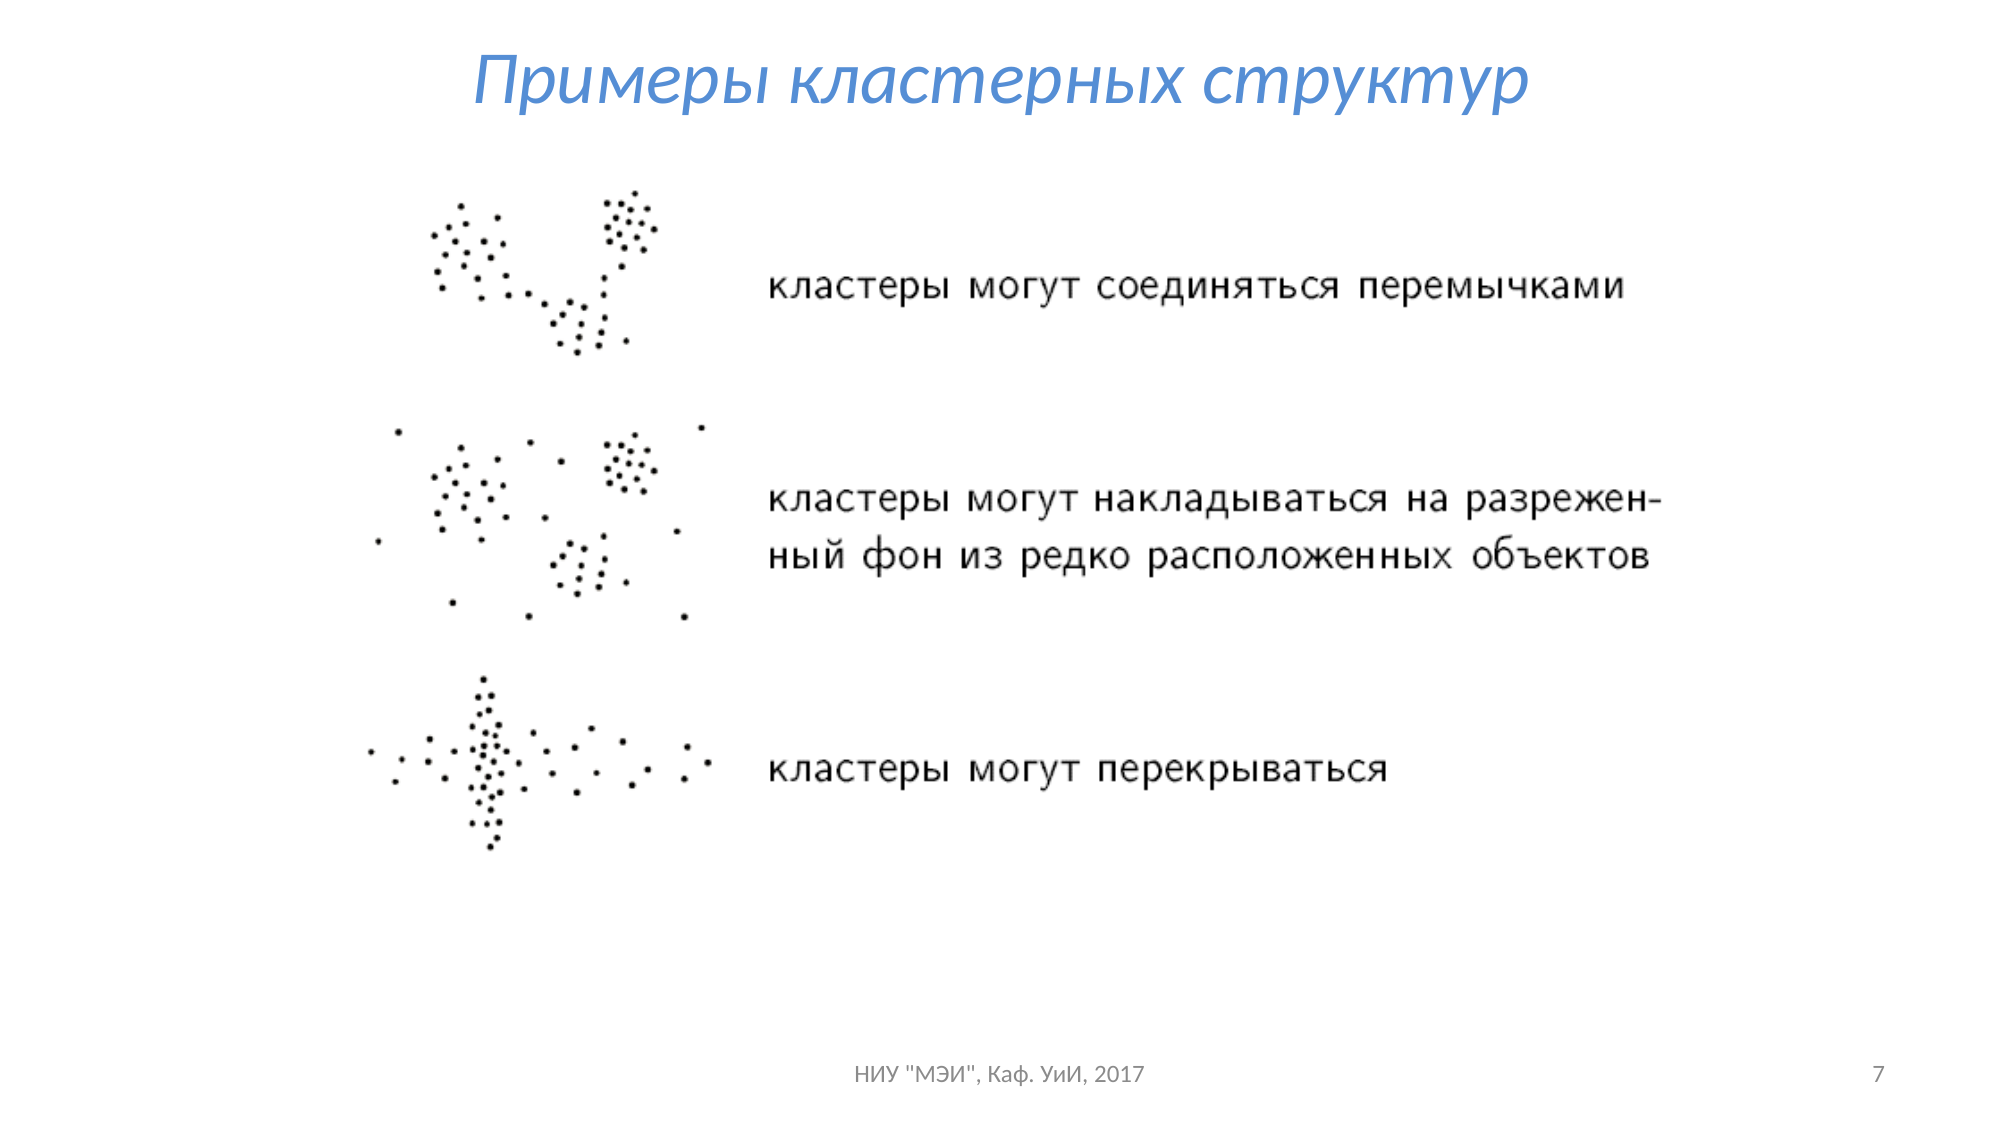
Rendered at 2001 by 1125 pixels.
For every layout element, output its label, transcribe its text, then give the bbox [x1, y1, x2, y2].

footer НИУ "МЭИ", Каф. УиИ, 2017 [683, 1042, 1317, 1103]
picture [287, 160, 1713, 943]
title Примеры кластерных структур [40, 17, 1962, 131]
slide_number 7 [1433, 1042, 1900, 1103]
